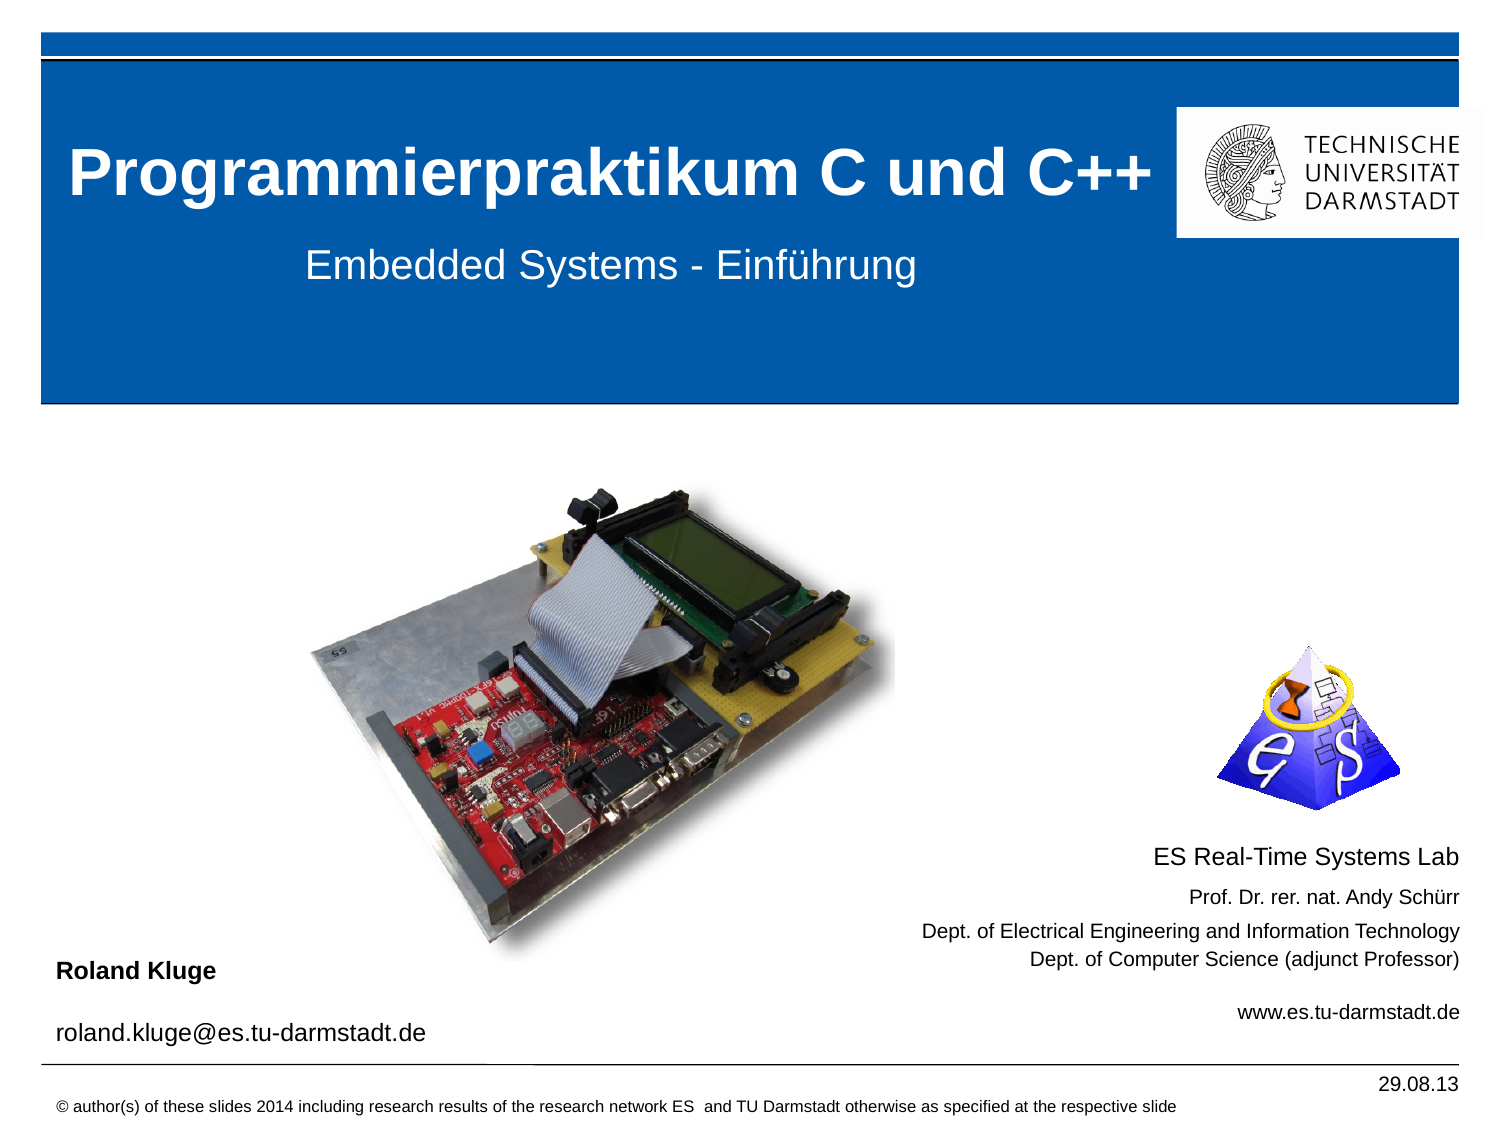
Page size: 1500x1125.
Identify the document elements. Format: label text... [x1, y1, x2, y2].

text_box Embedded Systems - Einführung [58, 237, 1164, 393]
picture [301, 473, 895, 961]
picture [1217, 642, 1400, 811]
text_box Programmierpraktikum C und C++ [58, 61, 1164, 209]
picture [1176, 107, 1484, 238]
